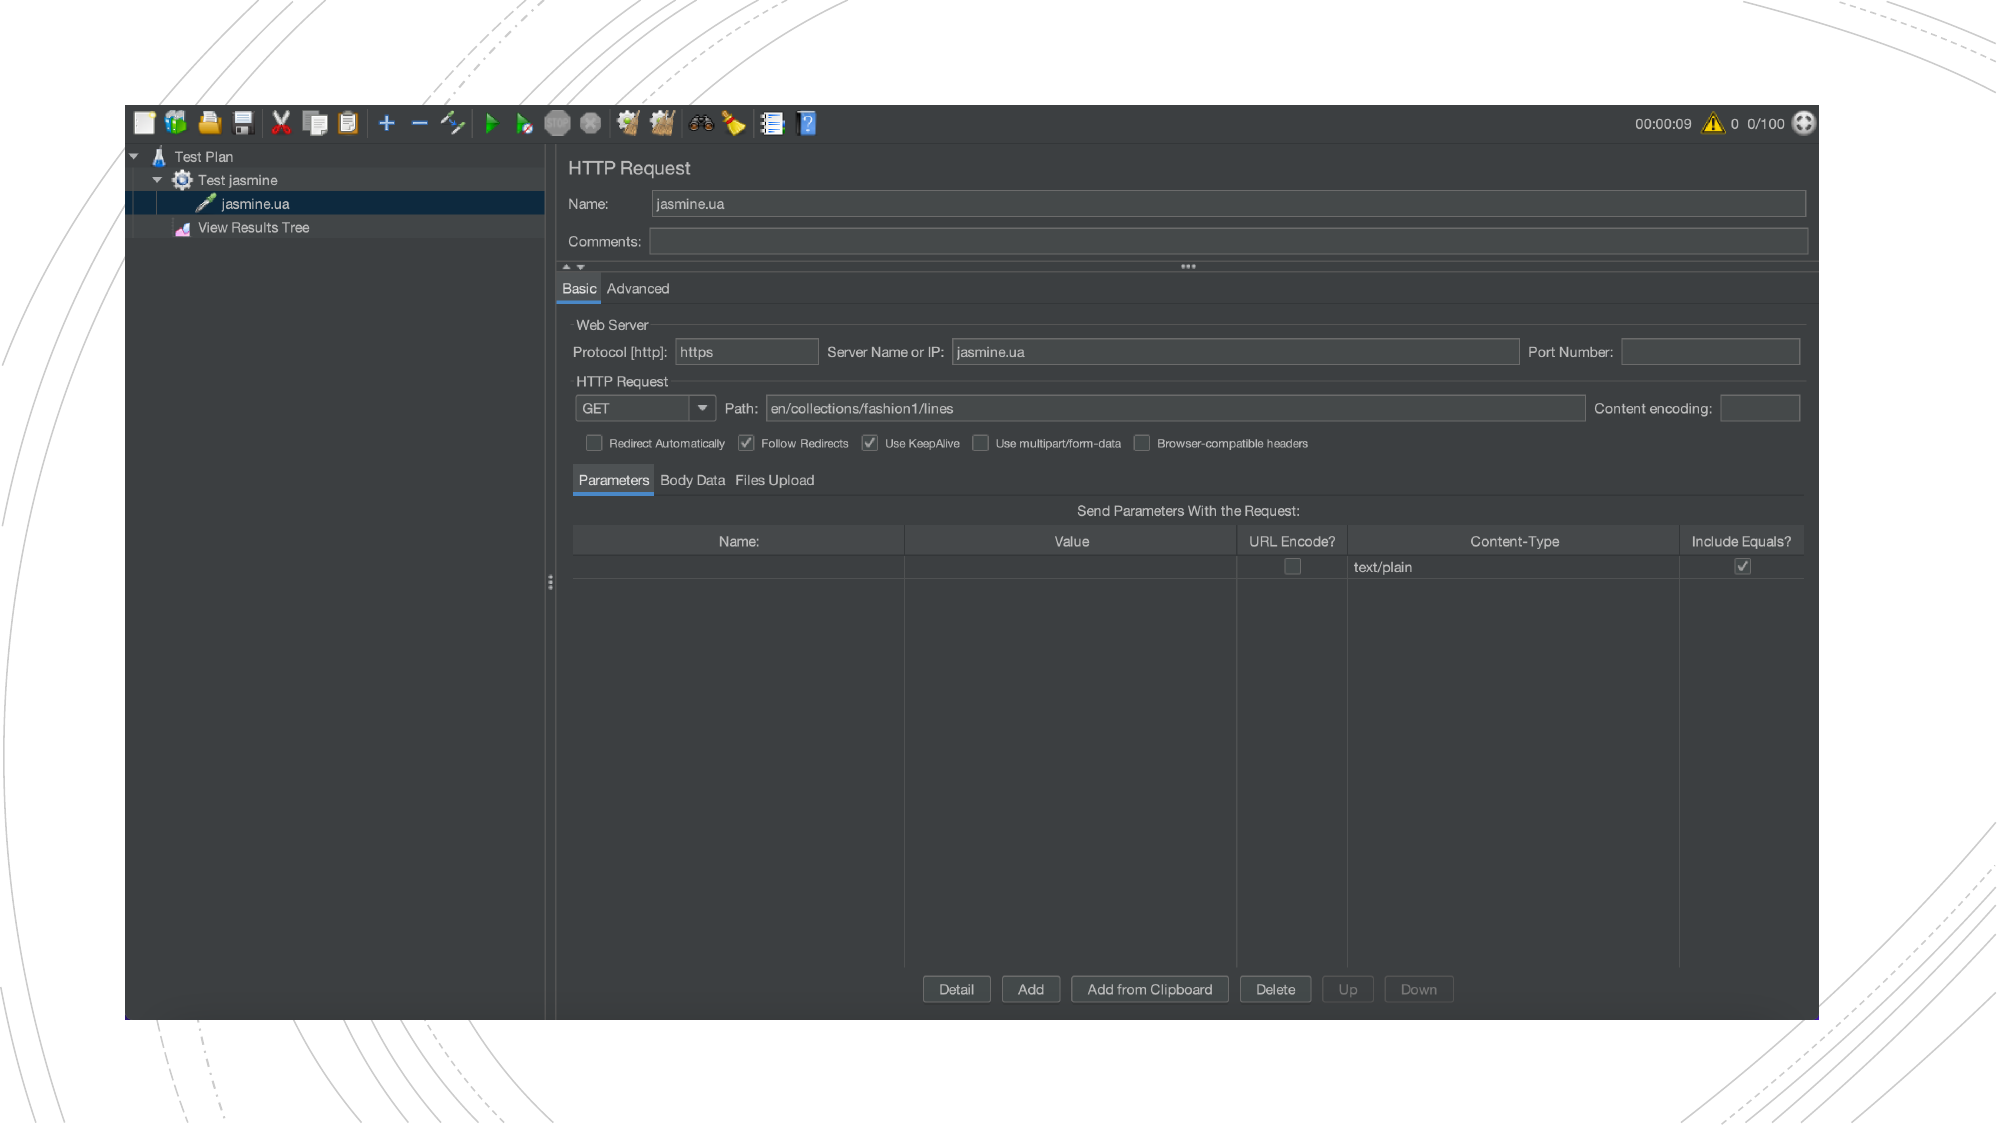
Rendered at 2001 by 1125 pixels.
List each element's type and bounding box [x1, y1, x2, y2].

list [125, 105, 1819, 1020]
